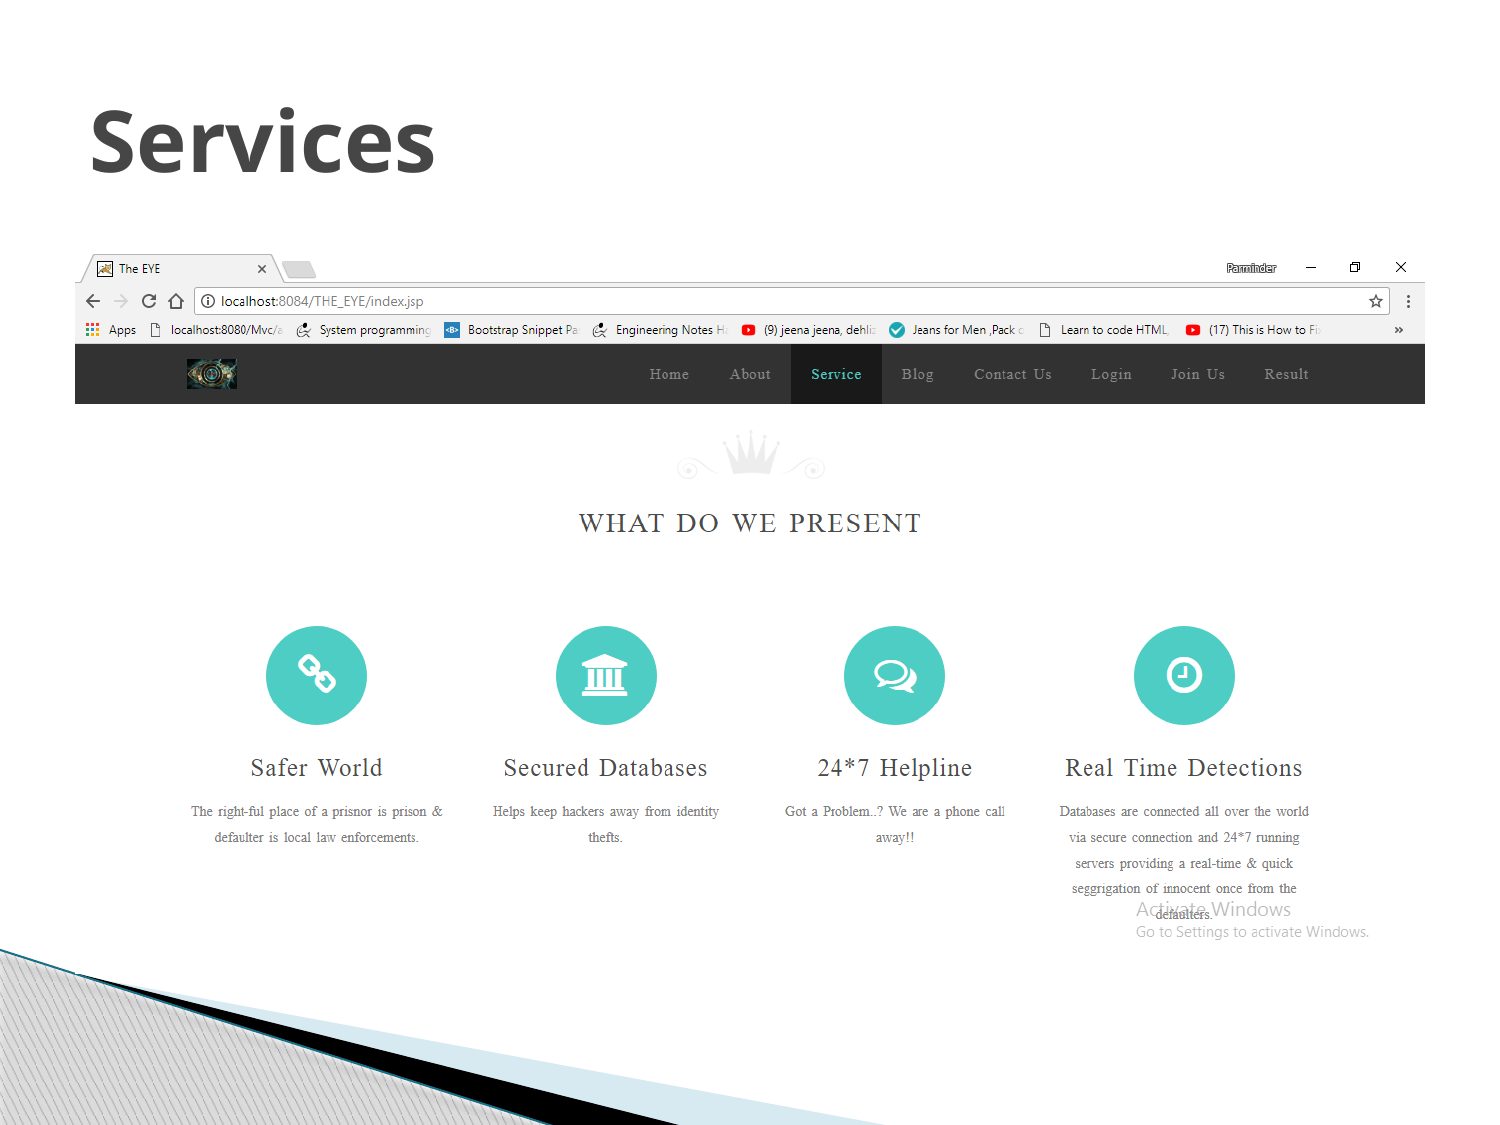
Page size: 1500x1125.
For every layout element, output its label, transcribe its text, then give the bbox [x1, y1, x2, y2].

title Services [75, 45, 1425, 233]
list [74, 254, 1426, 975]
